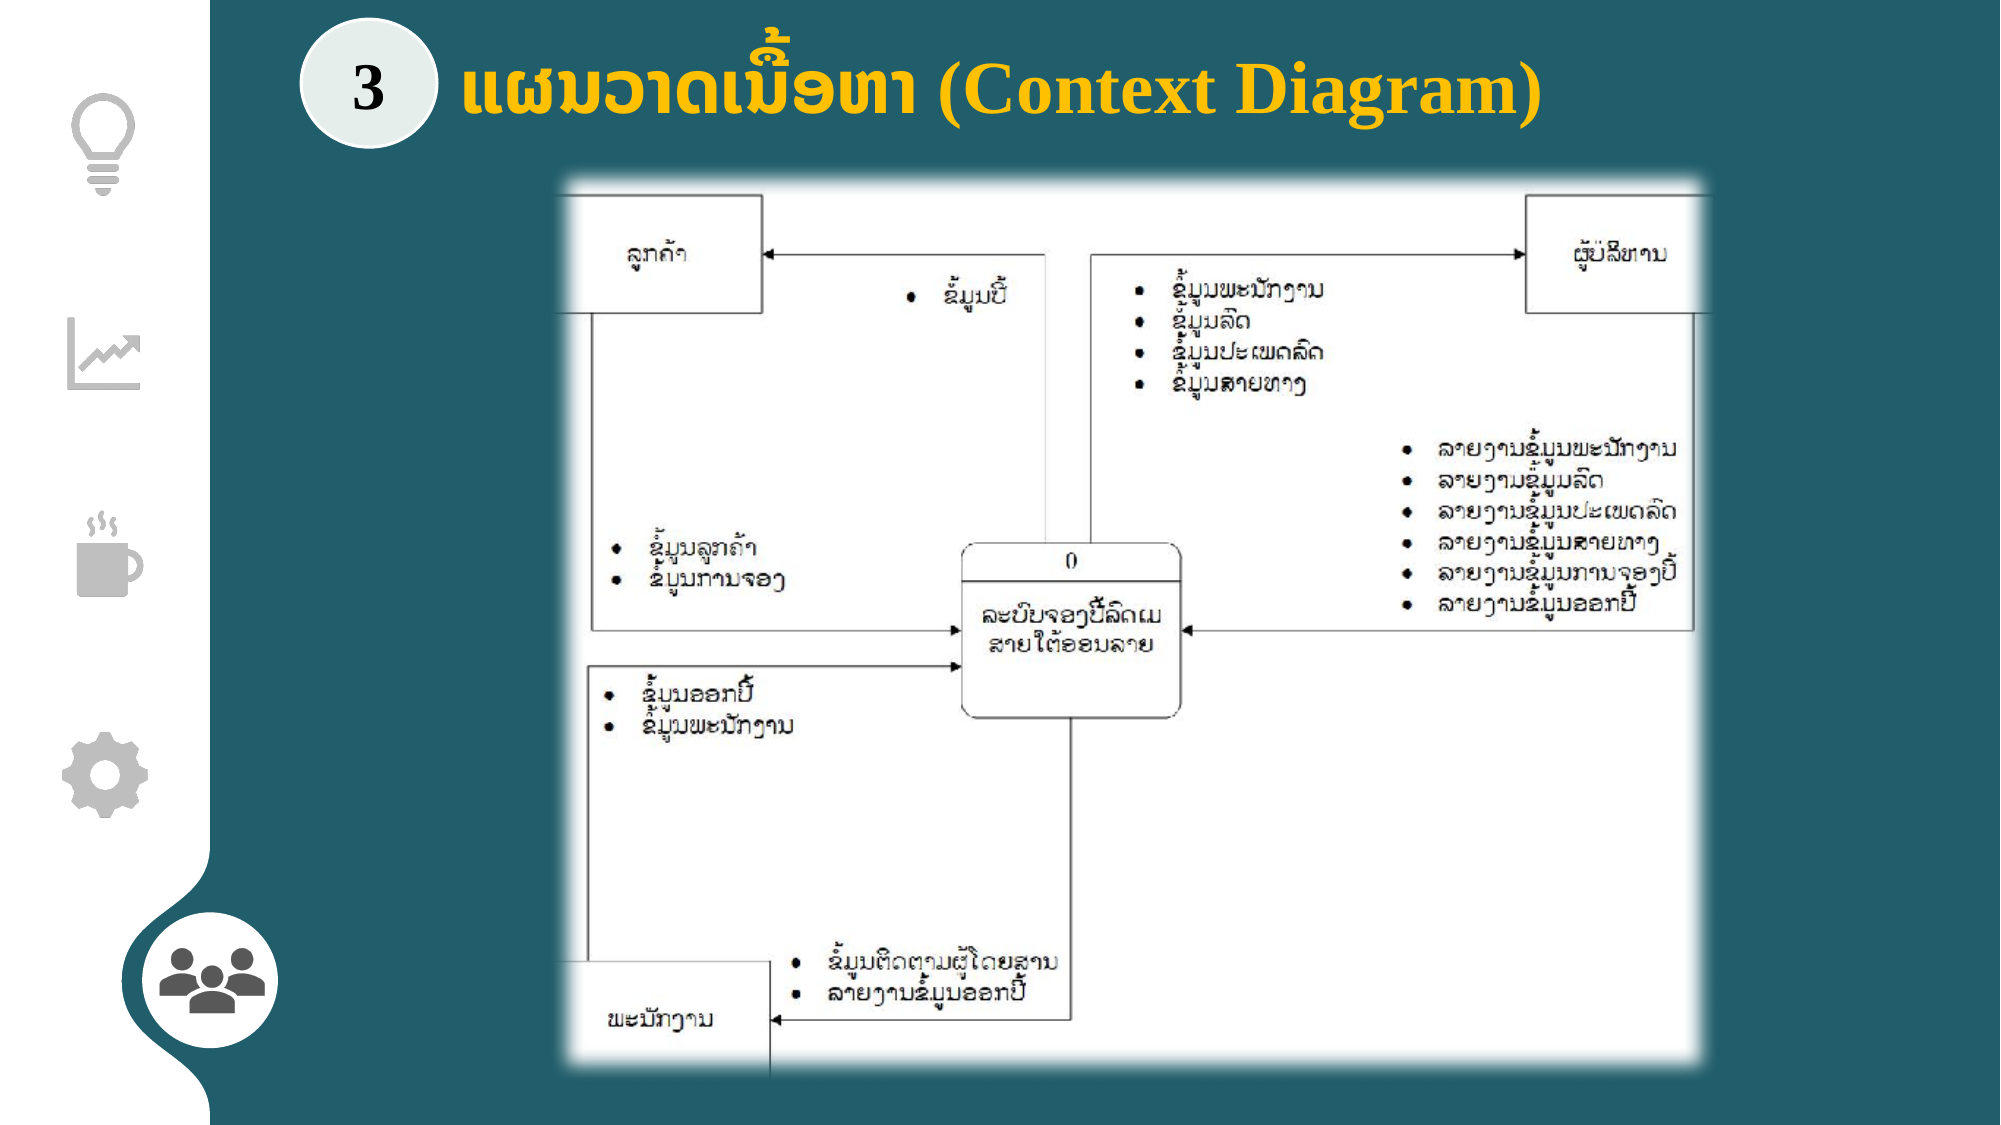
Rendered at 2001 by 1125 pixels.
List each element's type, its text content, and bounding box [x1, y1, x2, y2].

picture [45, 86, 162, 203]
picture [550, 162, 1717, 1082]
text_box 3 [299, 17, 439, 149]
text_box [141, 912, 279, 1049]
picture [45, 715, 165, 835]
picture [58, 502, 162, 605]
text_box ແຜນວາດເນື້ອຫາ (Context Diagram) [411, 31, 1603, 137]
picture [52, 303, 154, 405]
picture [45, 920, 165, 1040]
text_box [0, 0, 211, 1125]
